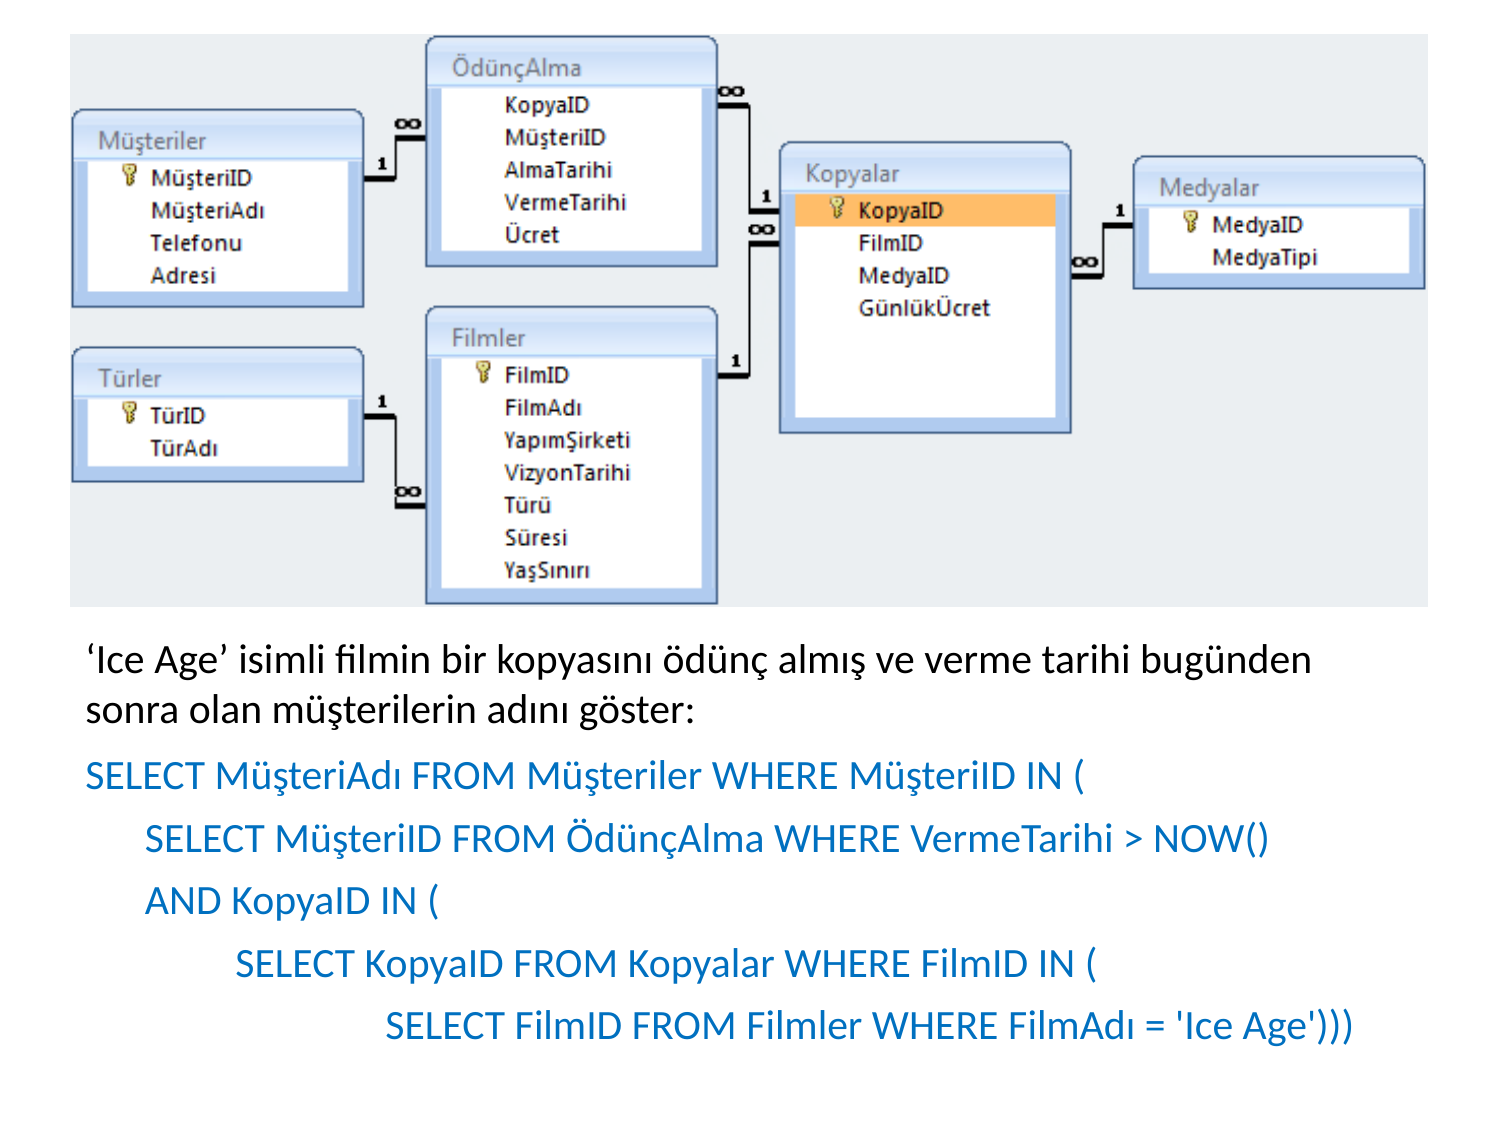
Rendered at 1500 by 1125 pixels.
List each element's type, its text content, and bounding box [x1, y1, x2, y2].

text_box SELECT MüşteriAdı FROM Müşteriler WHERE MüşteriID IN ( SELECT MüşteriID FROM ÖdünçAlma WHERE VermeTarihi > NOW() AND KopyaID IN ( SELECT KopyaID FROM Kopyalar WHERE FilmID IN ( SELECT FilmID FROM Filmler WHERE FilmAdı = 'Ice Age'))) [70, 740, 1428, 1056]
picture [70, 33, 1428, 607]
text_box ‘Ice Age’ isimli filmin bir kopyasını ödünç almış ve verme tarihi bugünden sonra olan müşterilerin adını göster: [70, 624, 1428, 740]
